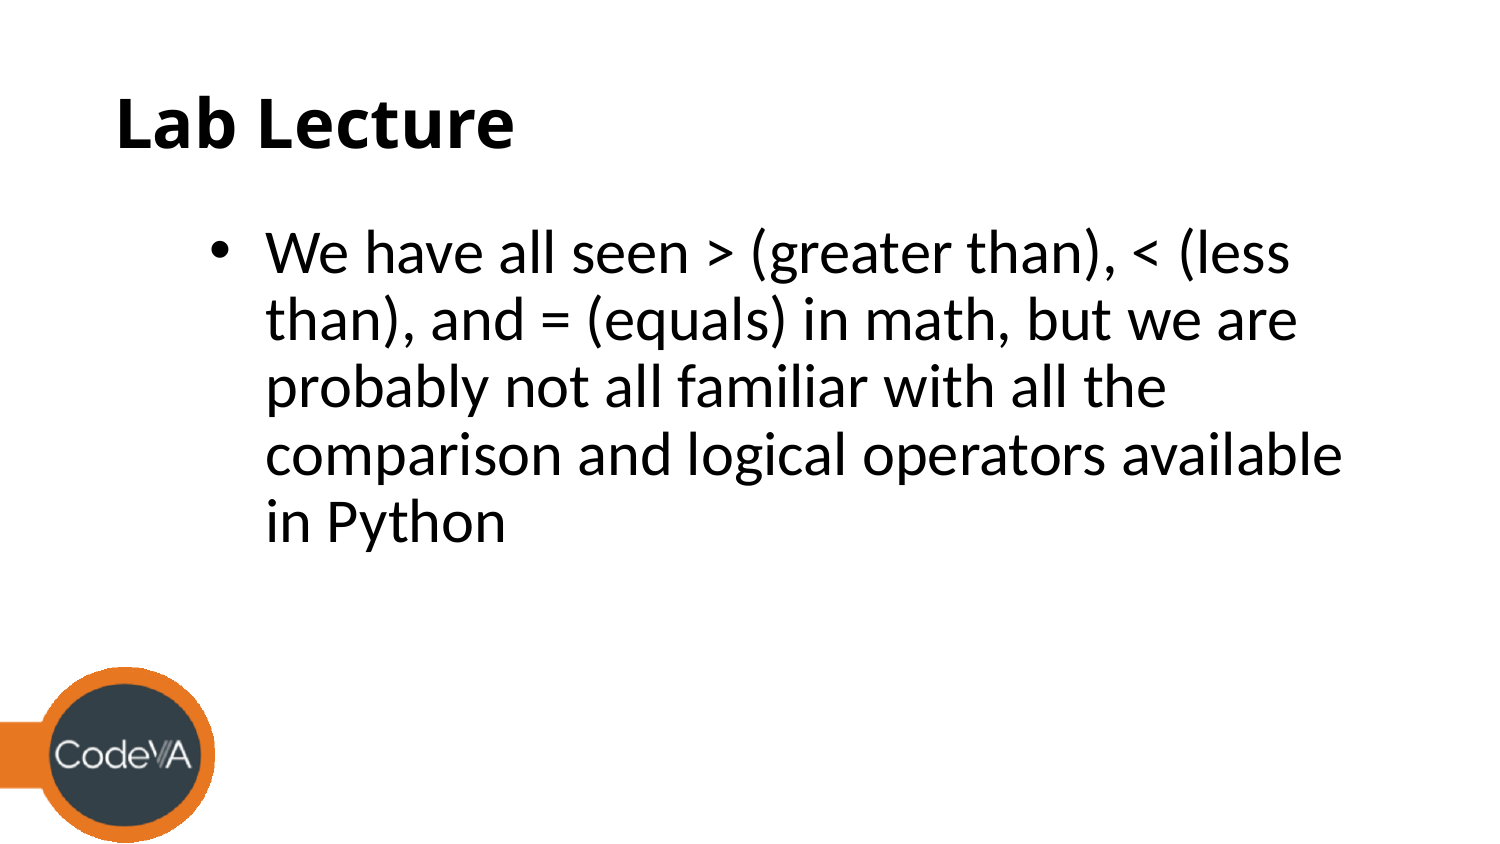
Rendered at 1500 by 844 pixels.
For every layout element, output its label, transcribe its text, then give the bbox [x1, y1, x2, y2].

picture [0, 664, 215, 844]
title Lab Lecture [103, 44, 1397, 208]
list We have all seen > (greater than), < (less than), and = (equals) in math, but we are probably not all familiar with all the comparison and logical operators available in Python [198, 207, 1397, 760]
